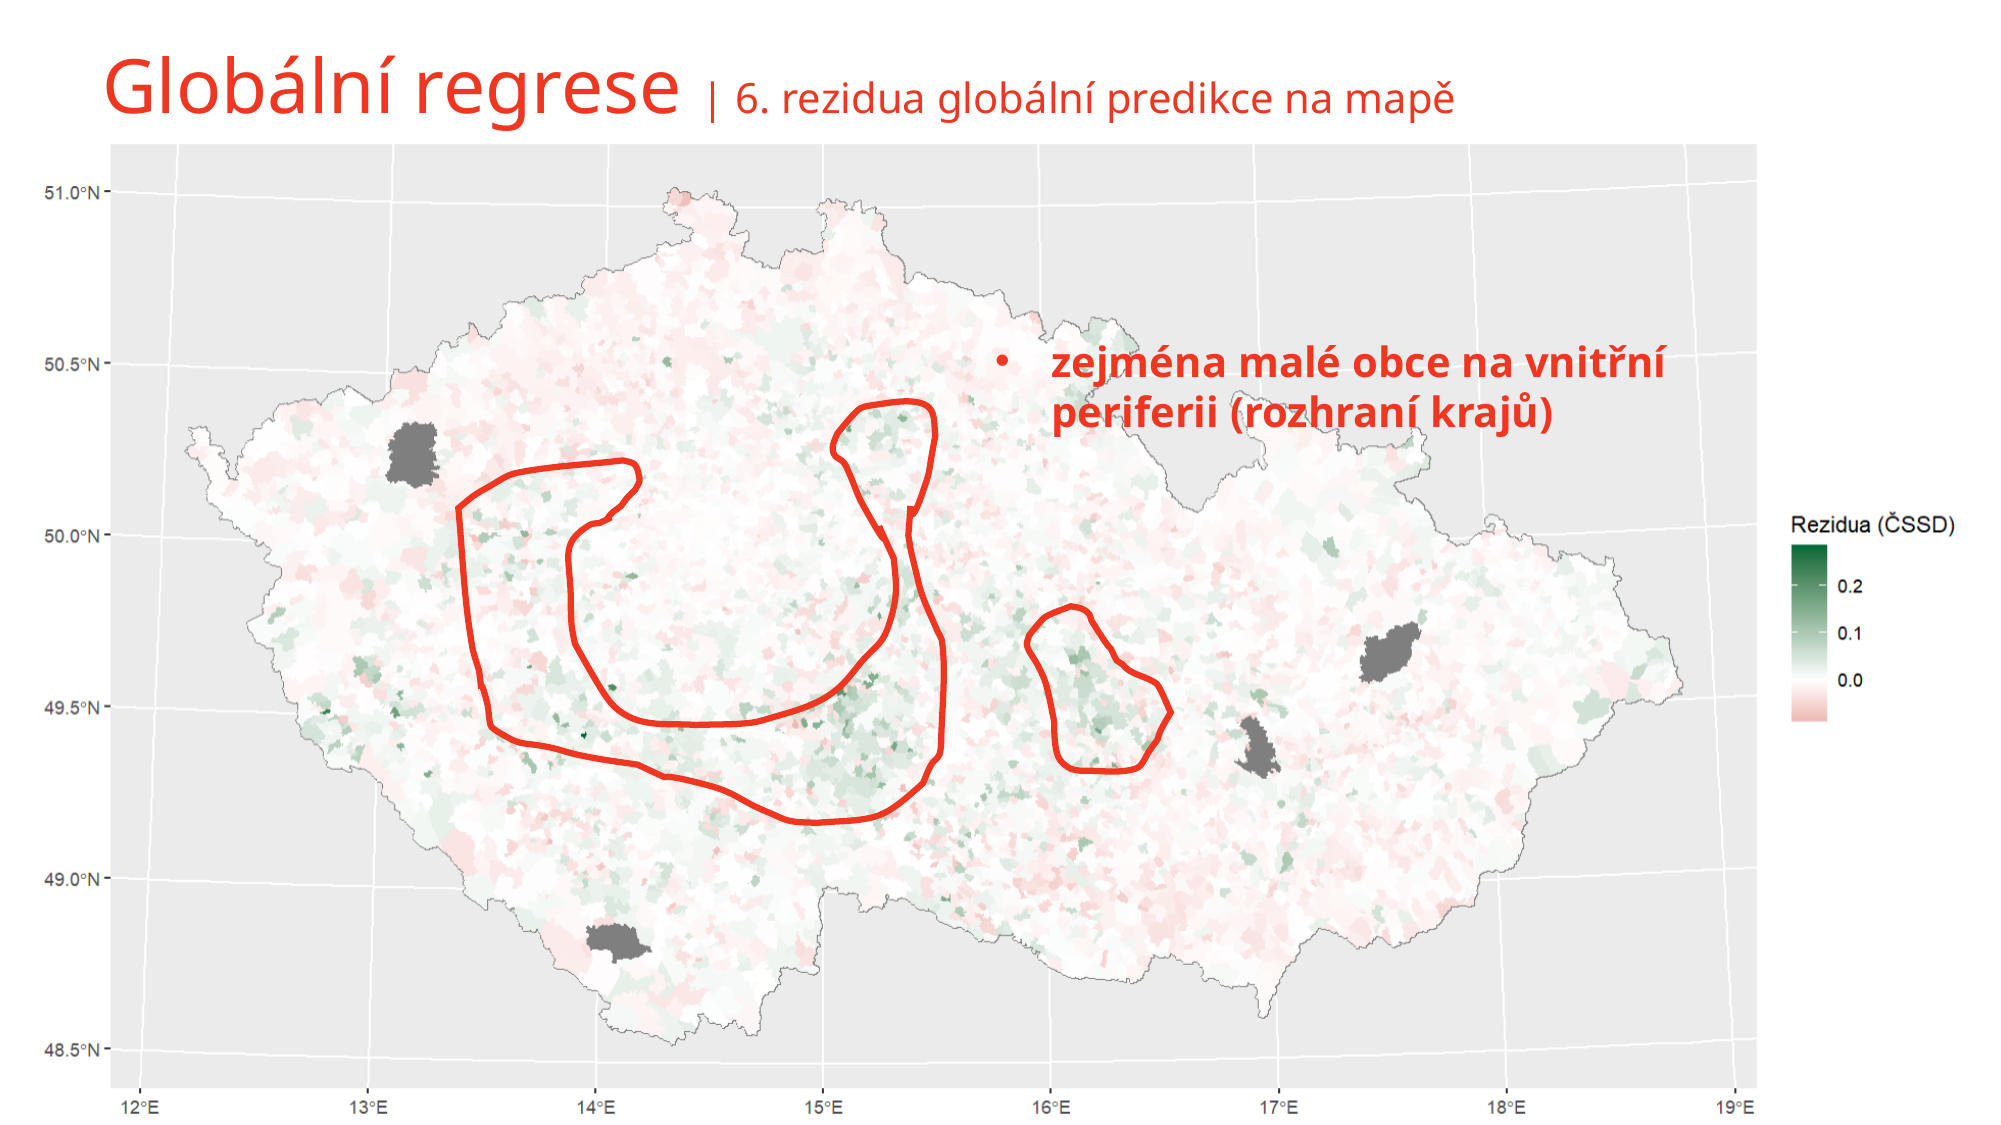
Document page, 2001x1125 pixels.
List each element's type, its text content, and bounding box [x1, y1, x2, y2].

text_box Globální regrese | 6. rezidua globální predikce na mapě [87, 0, 1813, 137]
picture [36, 137, 1963, 1125]
